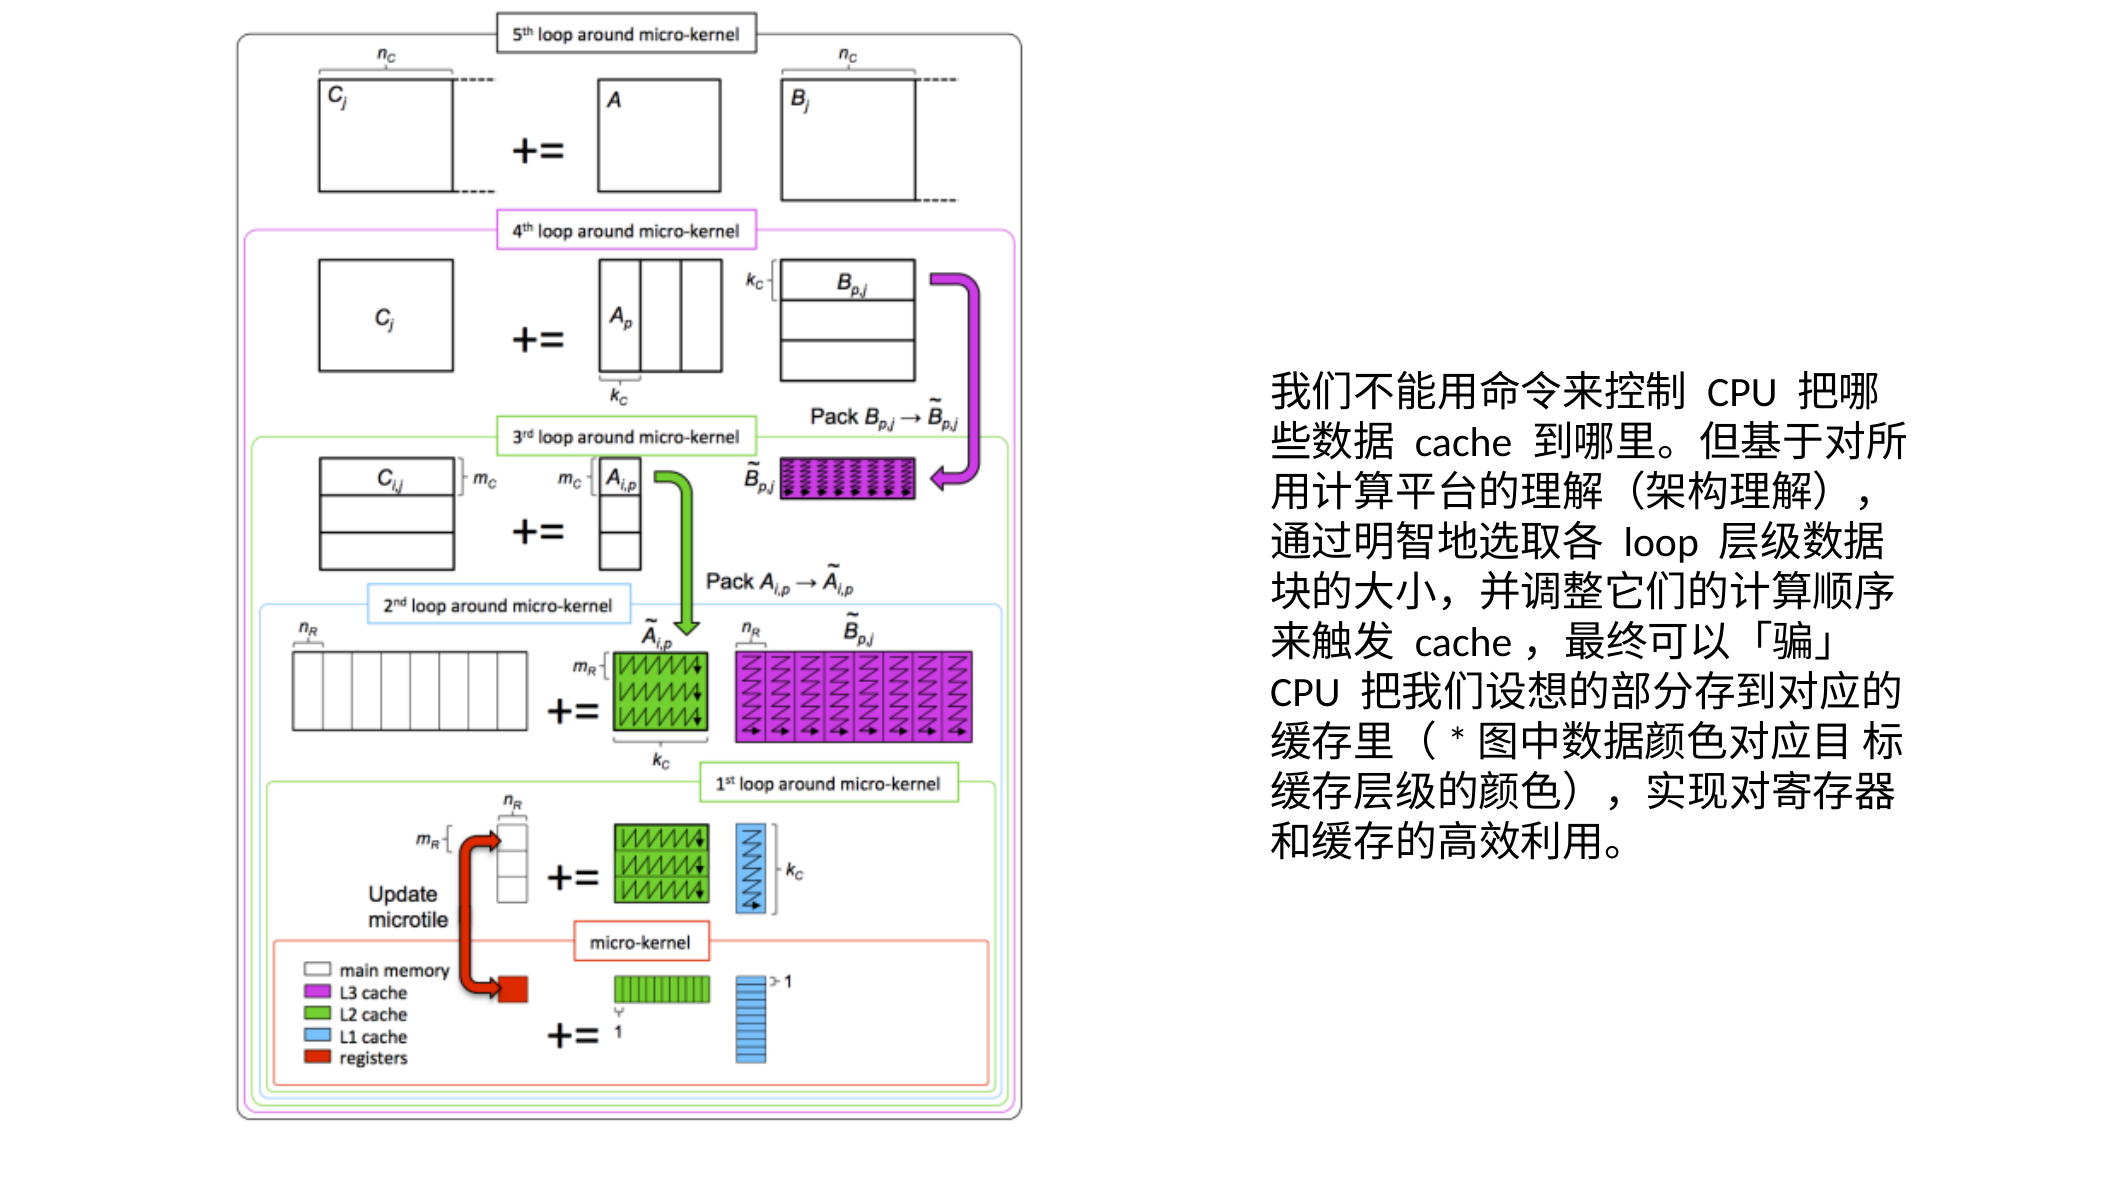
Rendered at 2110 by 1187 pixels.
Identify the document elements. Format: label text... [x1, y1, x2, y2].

picture [227, 5, 1091, 1134]
text_box 我们不能用命令来控制 CPU 把哪些数据 cache 到哪里。但基于对所 用计算平台的理解（架构理解），通过明智地选取各 loop 层级数据 块的大小，并调整它们的计算顺序来触发 cache，最终可以「骗」 CPU 把我们设想的部分存到对应的缓存里（*图中数据颜色对应目 标缓存层级的颜色），实现对寄存器和缓存的高效利用。 [1255, 356, 1929, 872]
